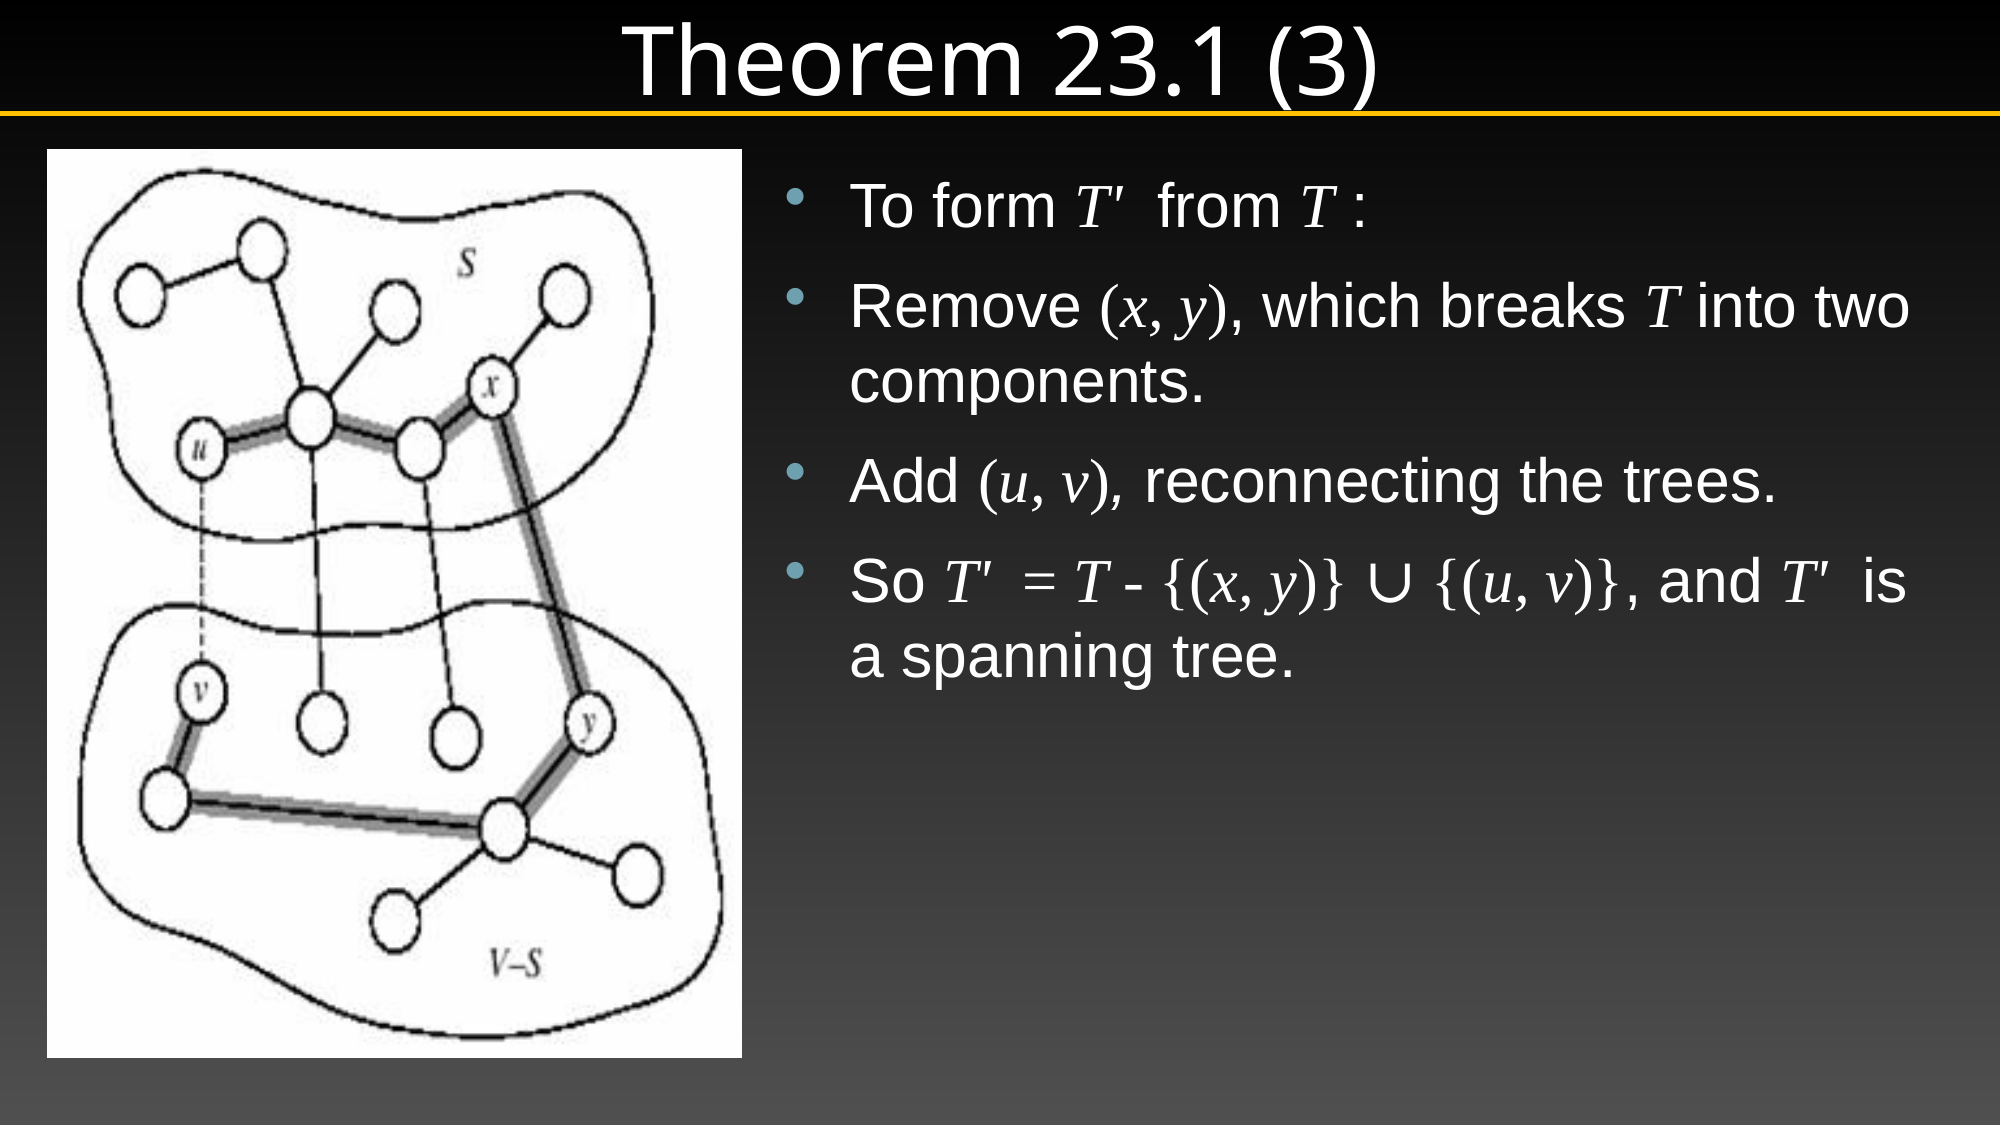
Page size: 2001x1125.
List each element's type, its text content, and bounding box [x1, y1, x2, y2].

list To form T' from T : Remove (x, y), which breaks T into two components. Add (u, v), reconnecting the trees. So T' = T - {(x, y)} ∪ {(u, v)}, and T' is a spanning tree. [765, 157, 1976, 981]
title Theorem 23.1 (3) [0, 0, 2000, 114]
picture [47, 149, 742, 1058]
